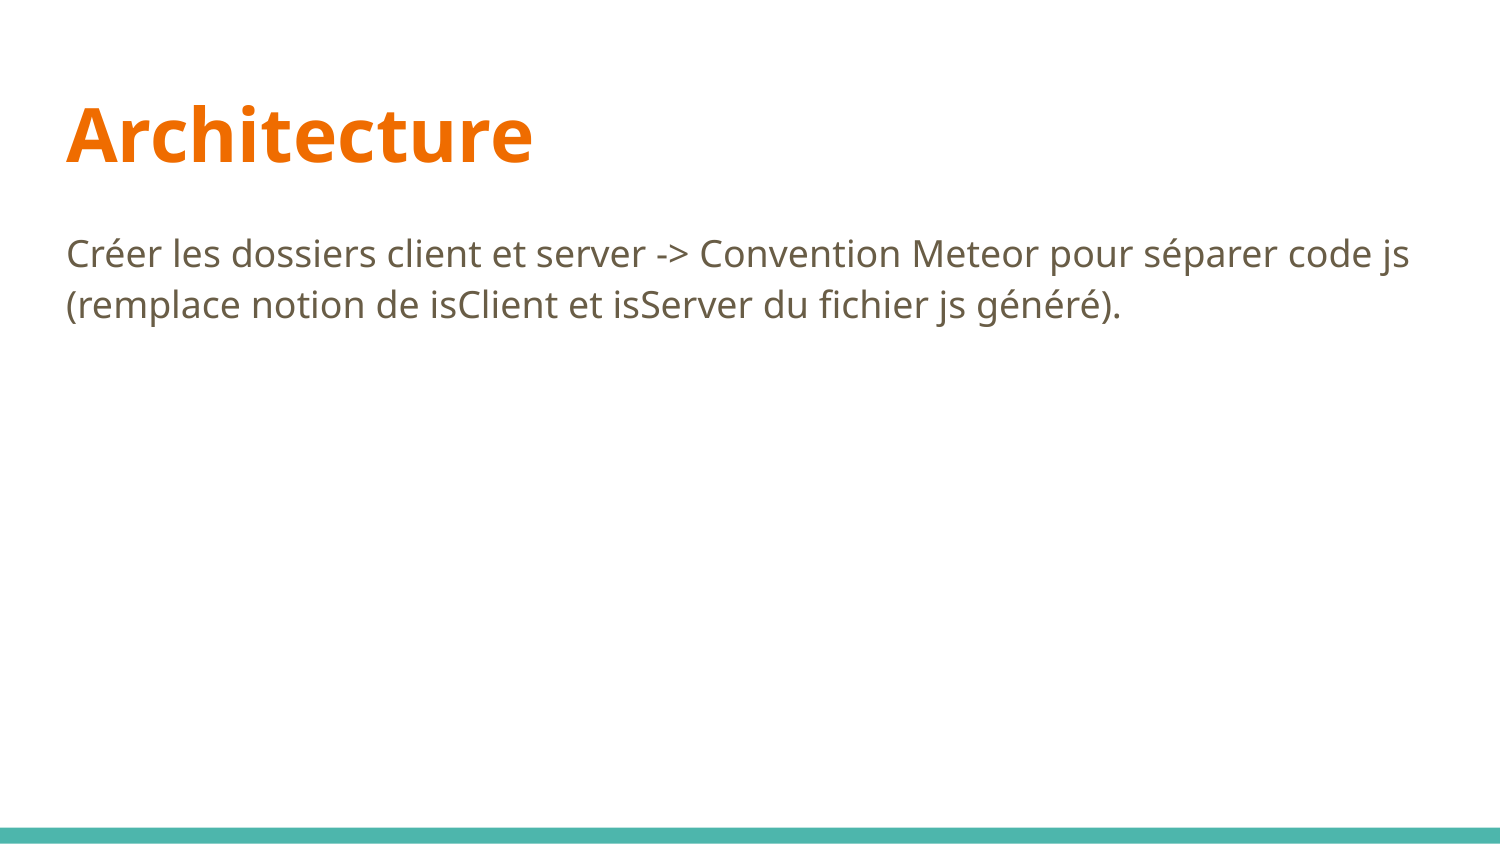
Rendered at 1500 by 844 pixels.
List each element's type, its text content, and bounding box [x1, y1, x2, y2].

list Créer les dossiers client et server -> Convention Meteor pour séparer code js (remplace notion de isClient et isServer du fichier js généré). [51, 207, 1449, 750]
title Architecture [51, 72, 1449, 189]
